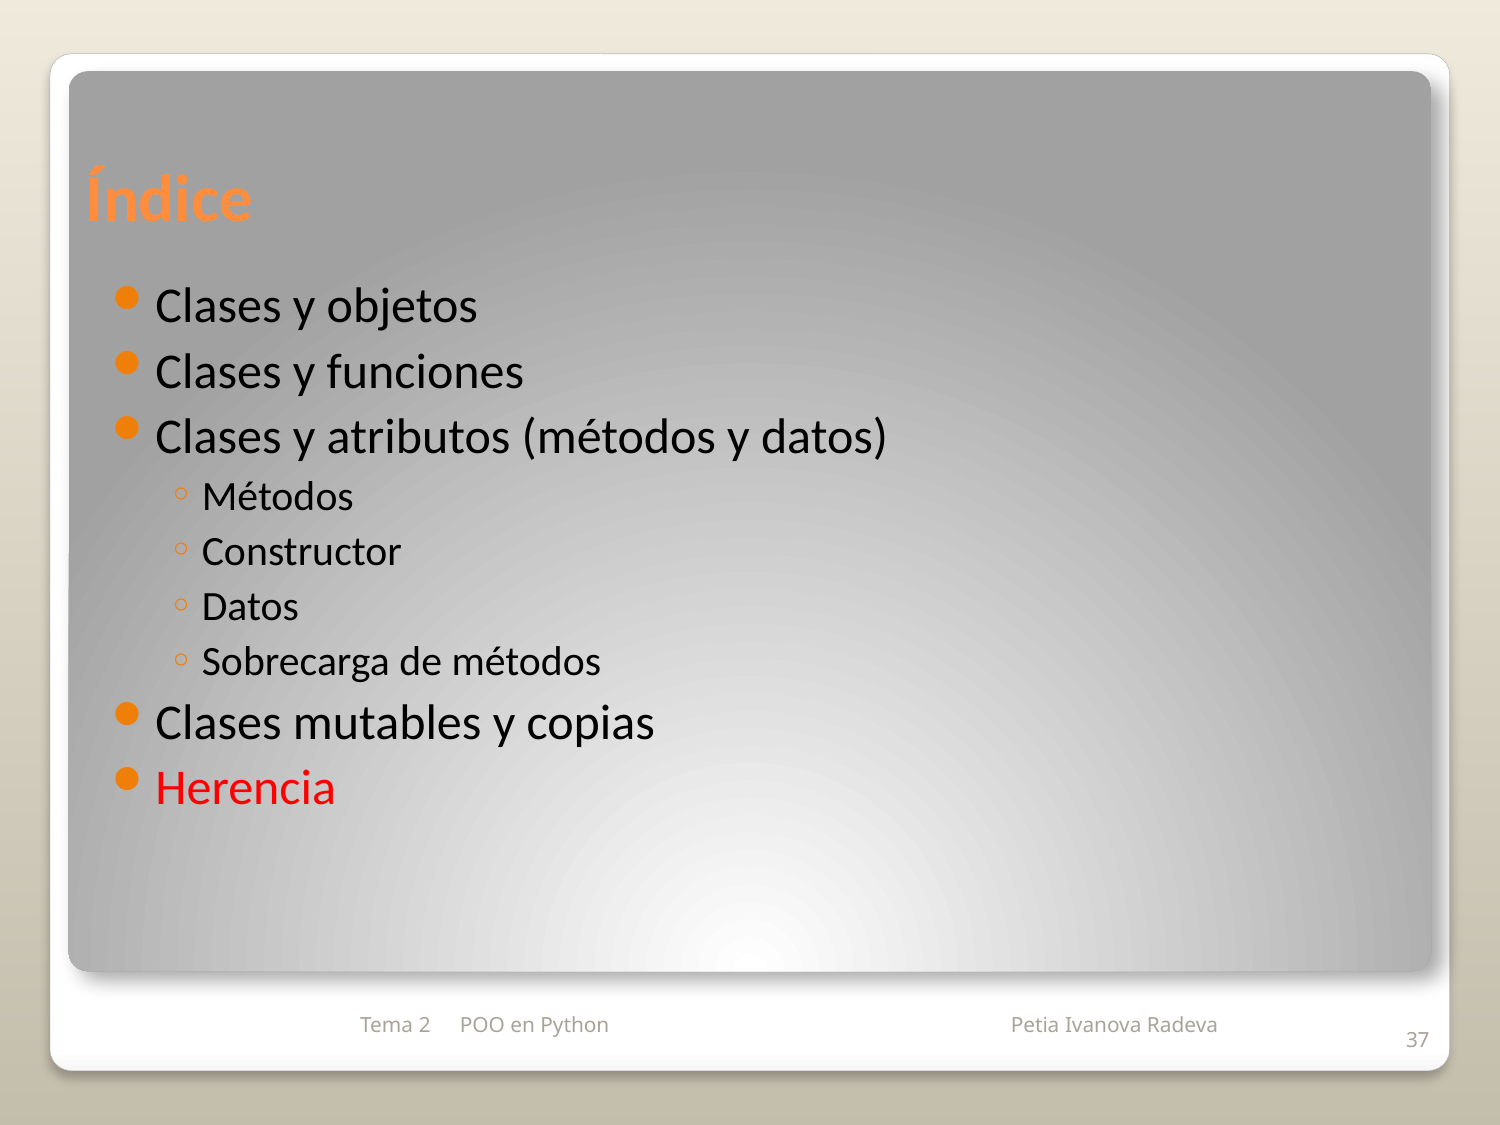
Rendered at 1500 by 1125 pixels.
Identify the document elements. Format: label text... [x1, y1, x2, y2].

title Índice [70, 70, 1413, 243]
slide_number Tema 2 [70, 984, 445, 1045]
footer POO en Python [445, 984, 821, 1045]
list Clases y objetos Clases y funciones Clases y atributos (métodos y datos) Métodos Constructor Datos Sobrecarga de métodos Clases mutables y copias Herencia [82, 257, 1425, 945]
slide_number 37 [1369, 1002, 1445, 1063]
